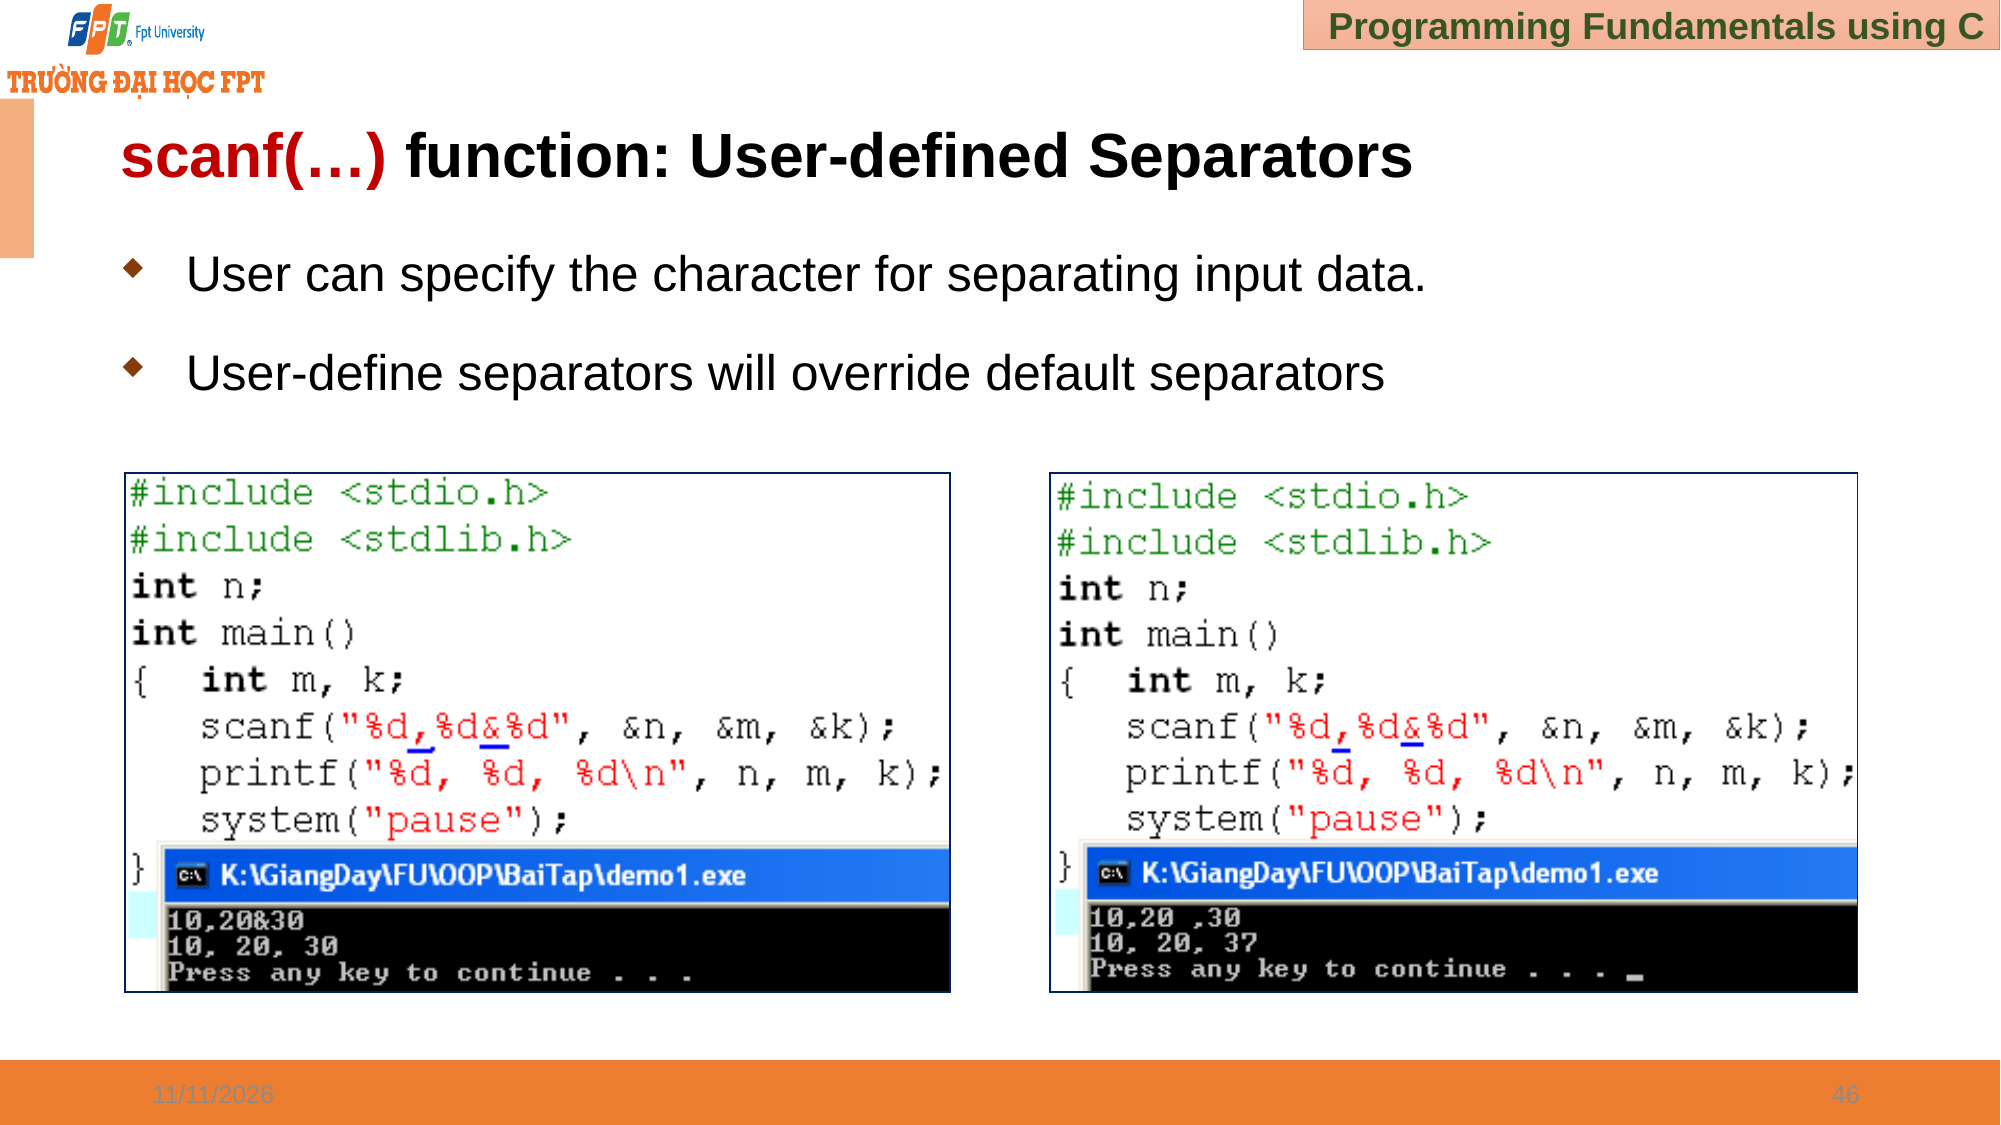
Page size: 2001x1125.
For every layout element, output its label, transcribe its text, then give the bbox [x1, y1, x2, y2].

title scanf(…) function: User-defined Separators [105, 119, 1925, 196]
slide_number 46 [1424, 1063, 1875, 1123]
picture [125, 473, 950, 992]
picture [1050, 473, 1857, 992]
list User can specify the character for separating input data. User-define separators will override default separators [105, 216, 1925, 1057]
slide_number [137, 1063, 588, 1123]
